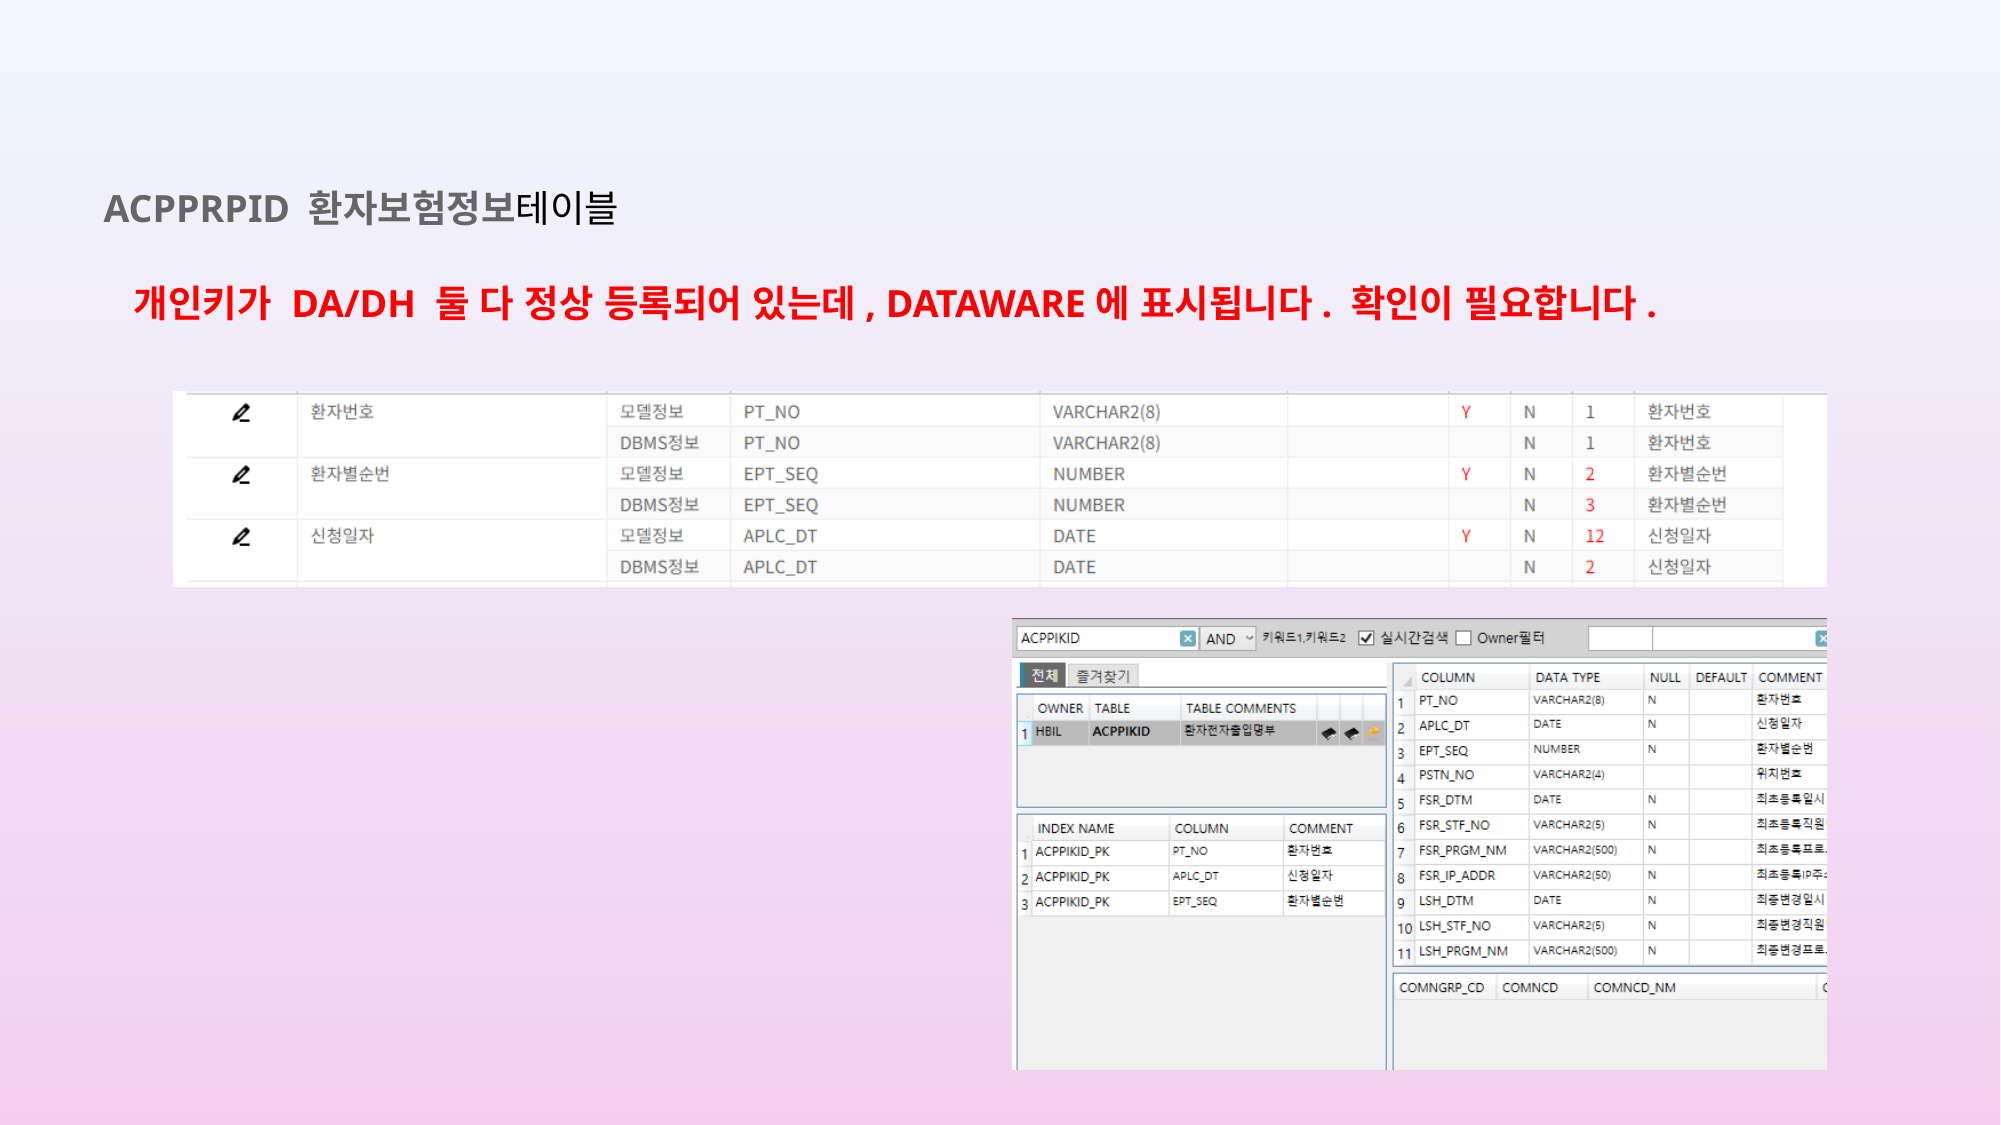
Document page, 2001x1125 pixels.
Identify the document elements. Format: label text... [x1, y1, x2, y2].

picture [172, 390, 1827, 588]
text_box ACPPRPID 환자보험정보테이블 [88, 177, 635, 238]
picture [1012, 618, 1828, 1071]
text_box 개인키가 DA/DH 둘 다 정상 등록되어 있는데, DATAWARE에 표시됩니다. 확인이 필요합니다. [118, 272, 1673, 333]
